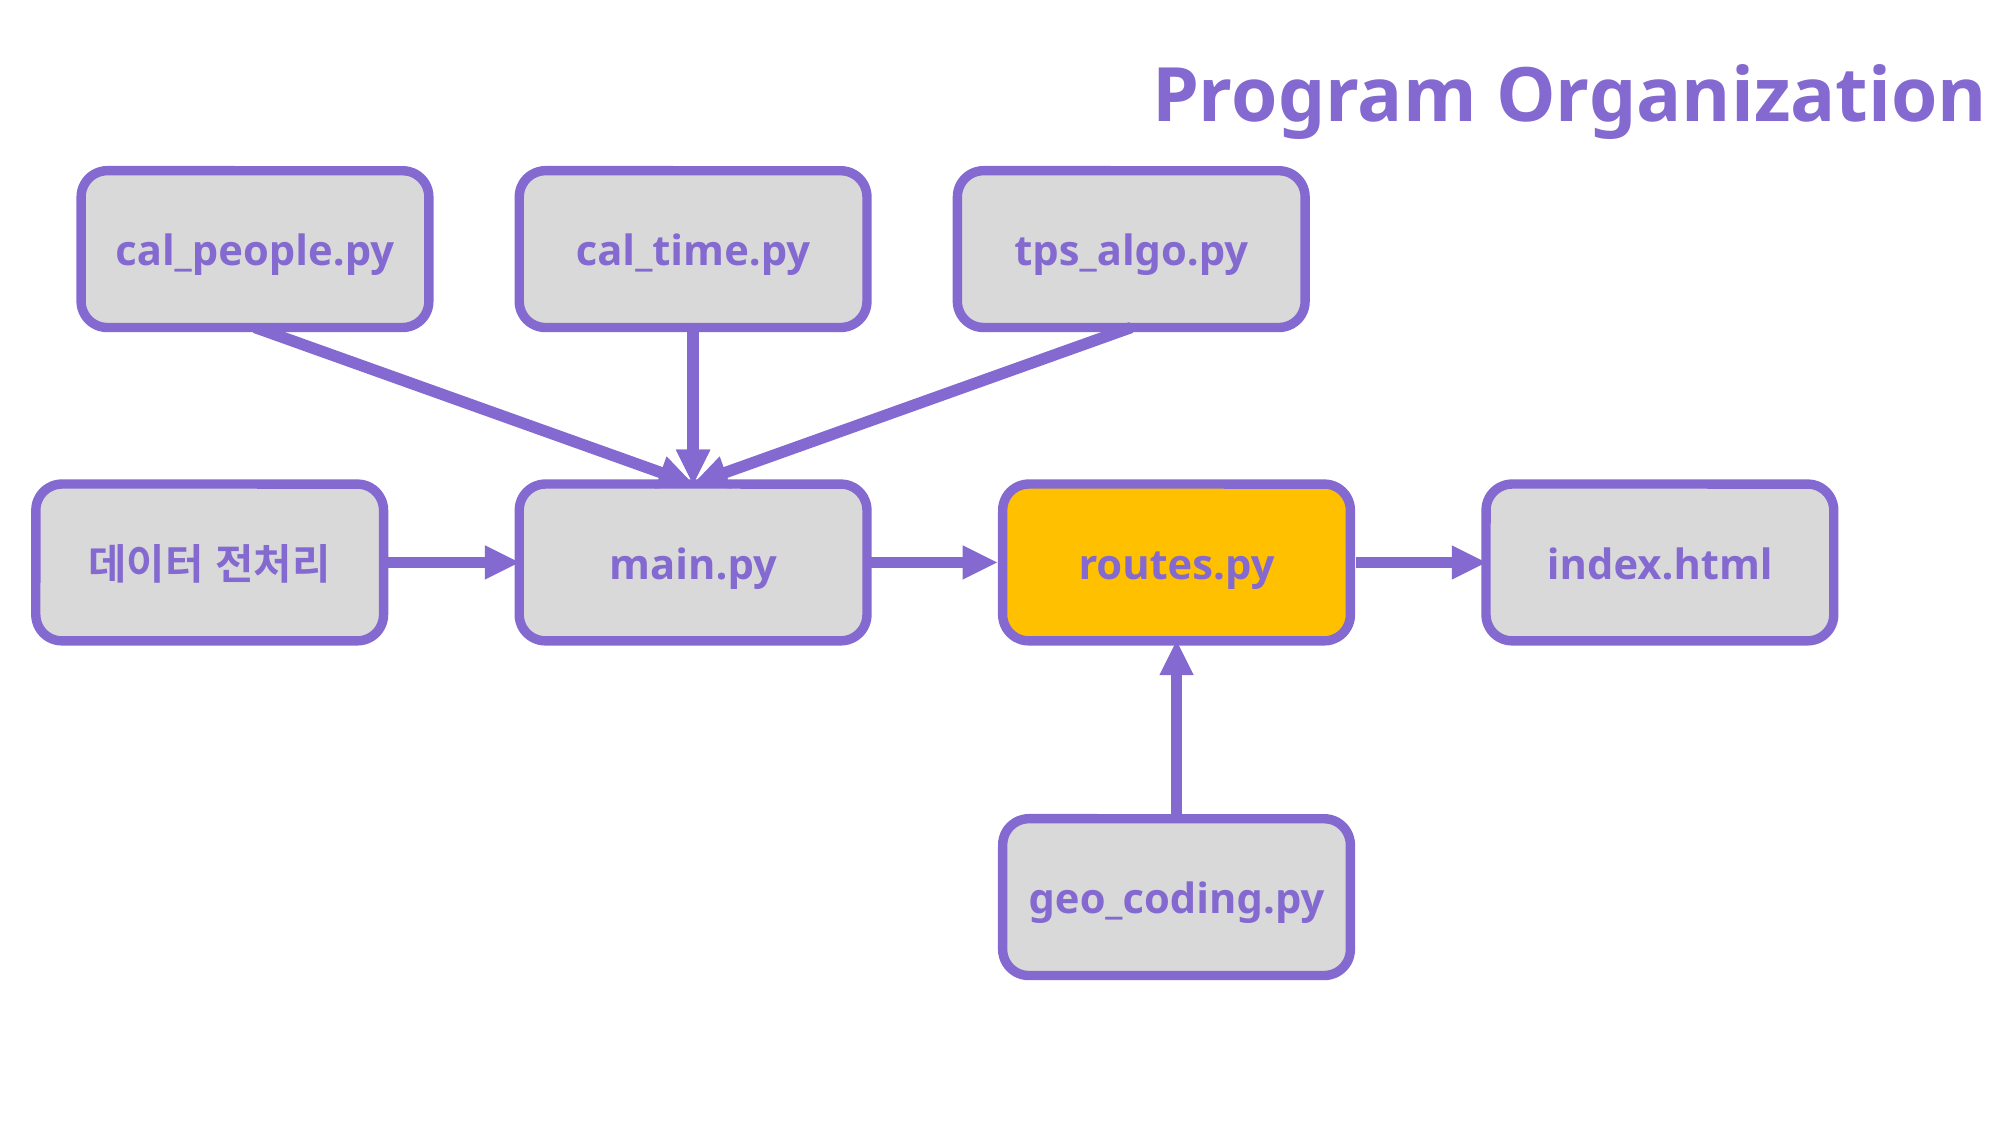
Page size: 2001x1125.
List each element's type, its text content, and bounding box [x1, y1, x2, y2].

text_box cal_time.py [518, 169, 869, 327]
text_box routes.py [1001, 483, 1352, 642]
text_box index.html [1484, 482, 1835, 642]
text_box cal_people.py [80, 169, 430, 329]
text_box tps_algo.py [956, 169, 1307, 329]
text_box Program Organization [953, 39, 2000, 144]
text_box 데이터 전처리 [34, 482, 385, 642]
text_box main.py [518, 485, 869, 642]
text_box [255, 327, 693, 485]
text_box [693, 327, 1132, 485]
text_box geo_coding.py [1001, 817, 1352, 977]
